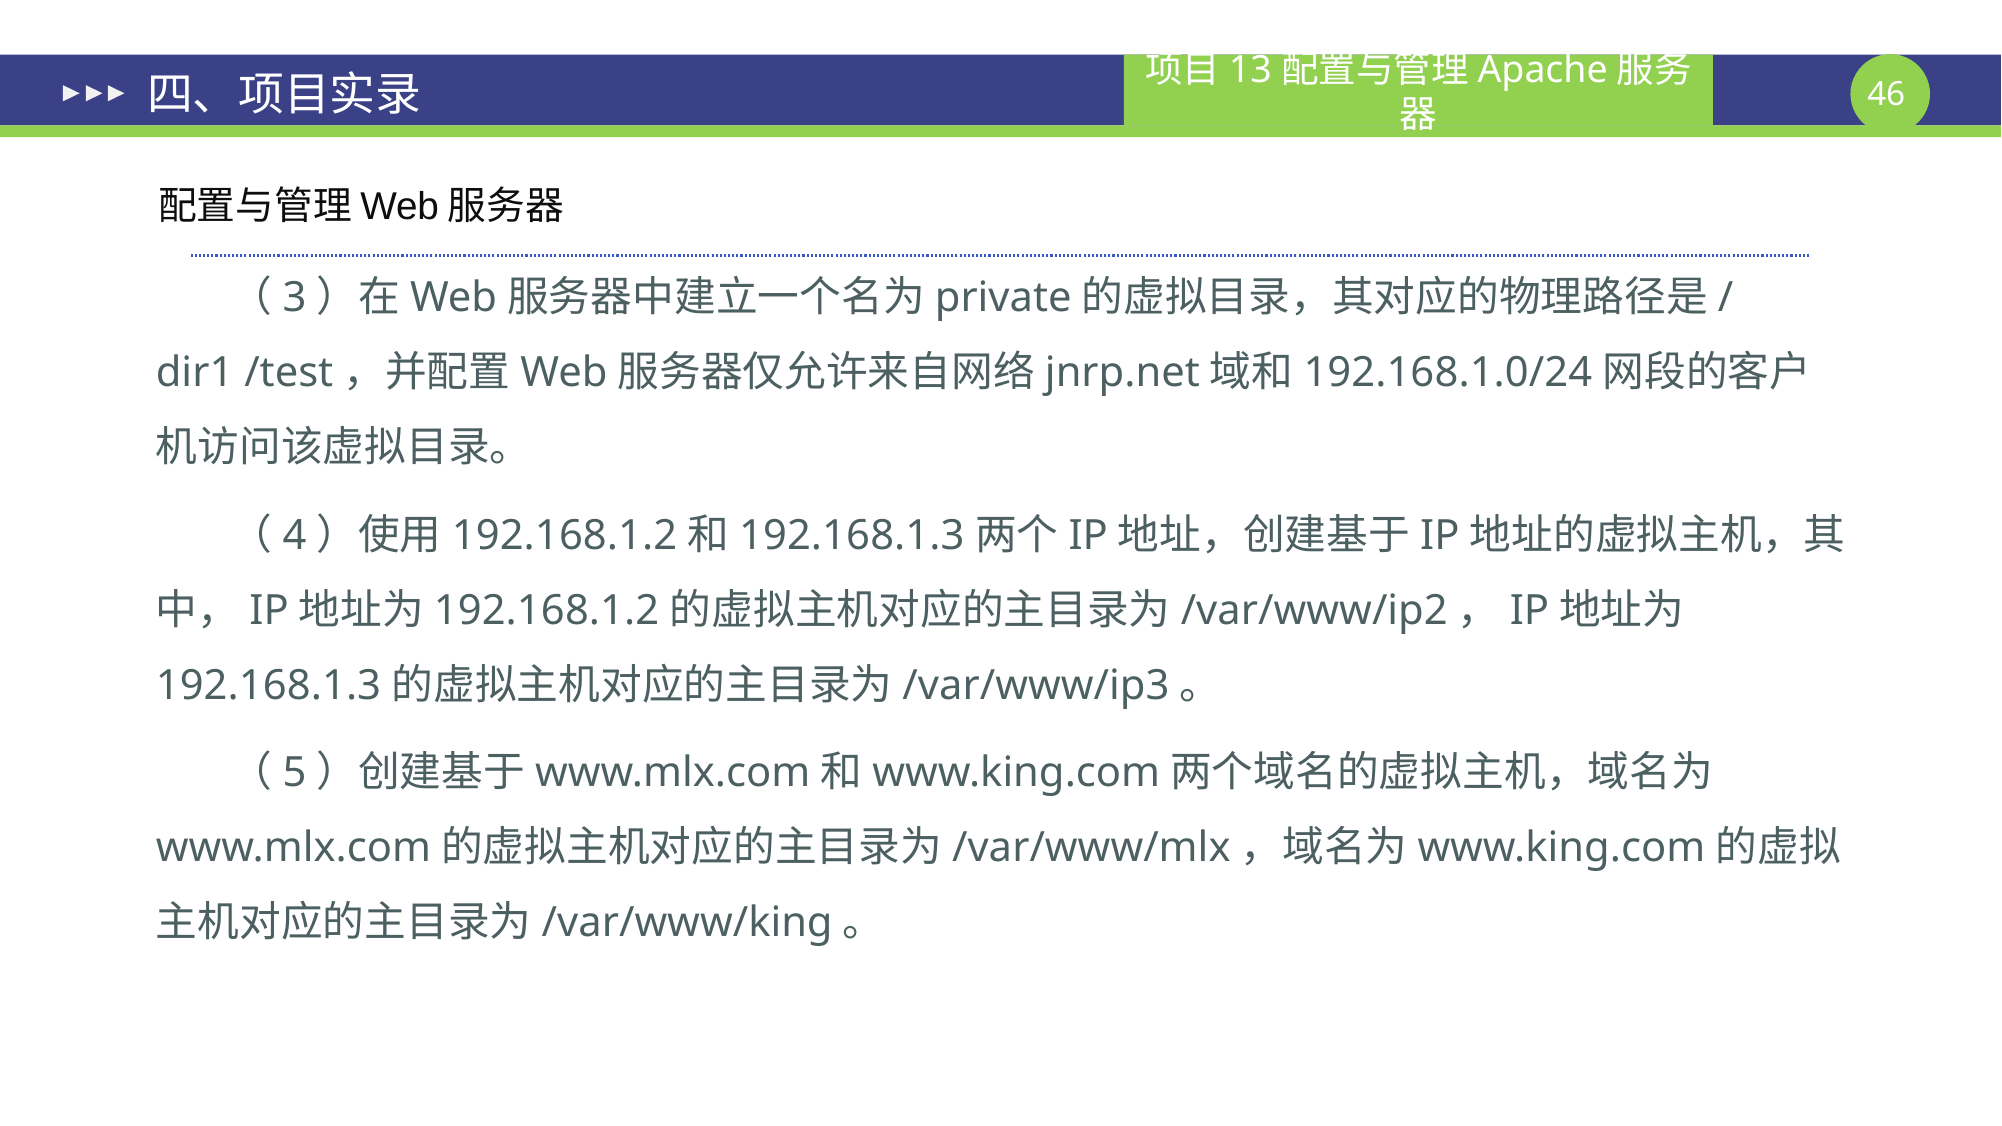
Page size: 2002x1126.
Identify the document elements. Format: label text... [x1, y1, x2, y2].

text_box （3）在Web服务器中建立一个名为private的虚拟目录，其对应的物理路径是/dir1 /test，并配置Web服务器仅允许来自网络jnrp.net域和192.168.1.0/24网段的客户机访问该虚拟目录。 （4）使用192.168.1.2和192.168.1.3两个IP地址，创建基于IP地址的虚拟主机，其中，IP地址为192.168.1.2的虚拟主机对应的主目录为/var/www/ip2，IP地址为192.168.1.3的虚拟主机对应的主目录为/var/www/ip3。 （5）创建基于www.mlx.com和www.king.com两个域名的虚拟主机，域名为www.mlx.com的虚拟主机对应的主目录为/var/www/mlx，域名为www.king.com的虚拟主机对应的主目录为/var/www/king。 [141, 238, 1863, 953]
title 四、项目实录 [127, 59, 1207, 126]
list 配置与管理Web服务器 [138, 161, 1901, 238]
